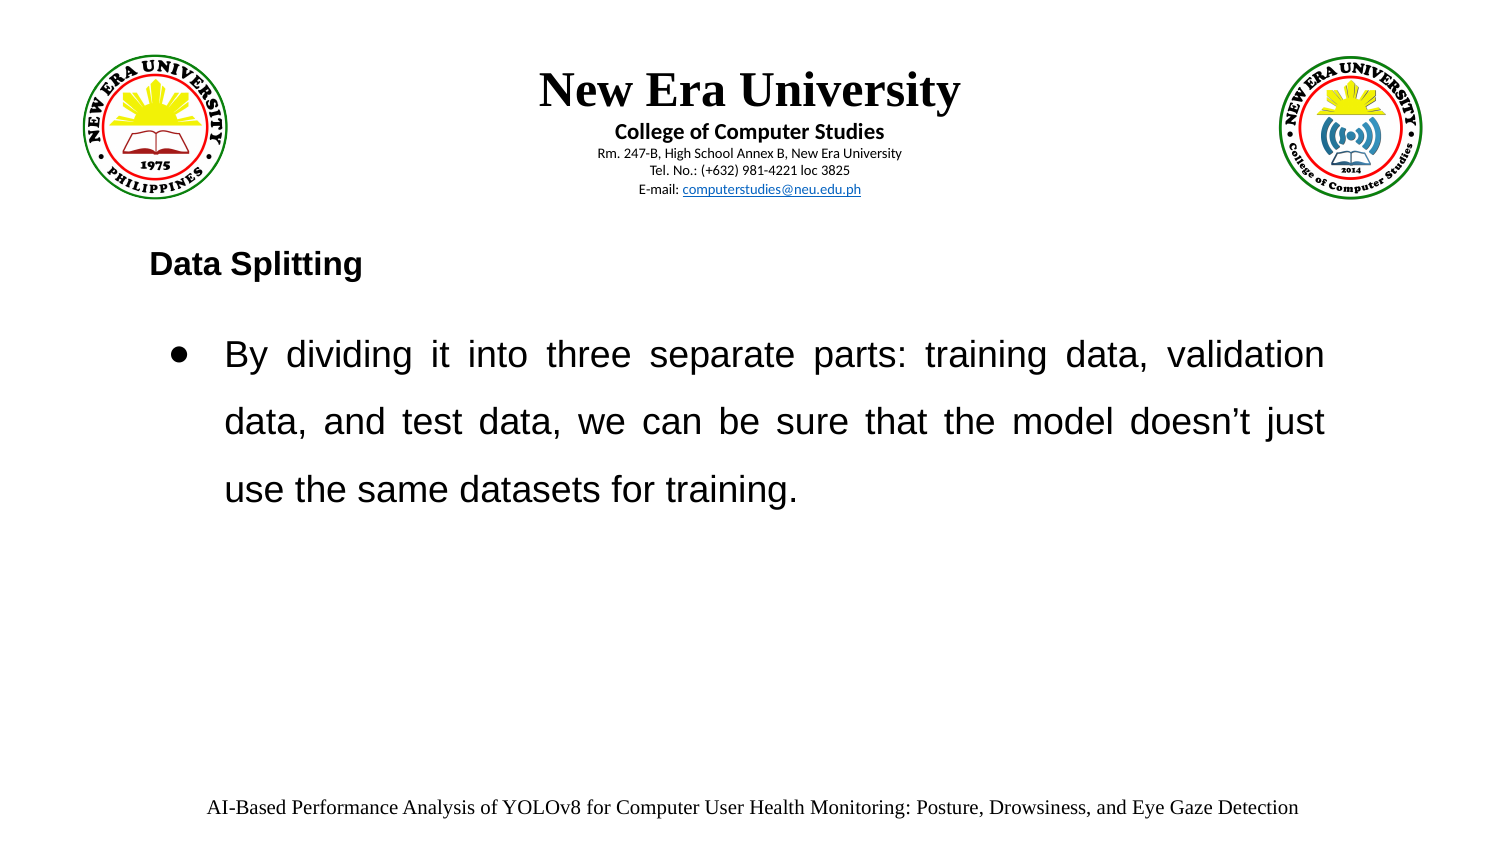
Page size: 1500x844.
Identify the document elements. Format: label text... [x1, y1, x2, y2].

picture [1276, 52, 1426, 202]
text_box Data Splitting By dividing it into three separate parts: training data, validation data, and test data, we can be sure that the model doesn’t just use the same datasets for training. [134, 221, 1341, 657]
picture [75, 46, 236, 207]
text_box AI-Based Performance Analysis of YOLOv8 for Computer User Health Monitoring: Posture, Drowsiness, and Eye Gaze Detection [12, 778, 1494, 844]
text_box New Era University College of Computer Studies Rm. 247-B, High School Annex B, New Era University Tel. No.: (+632) 981-4221 loc 3825 E-mail: computerstudies@neu.edu.ph [503, 47, 996, 207]
